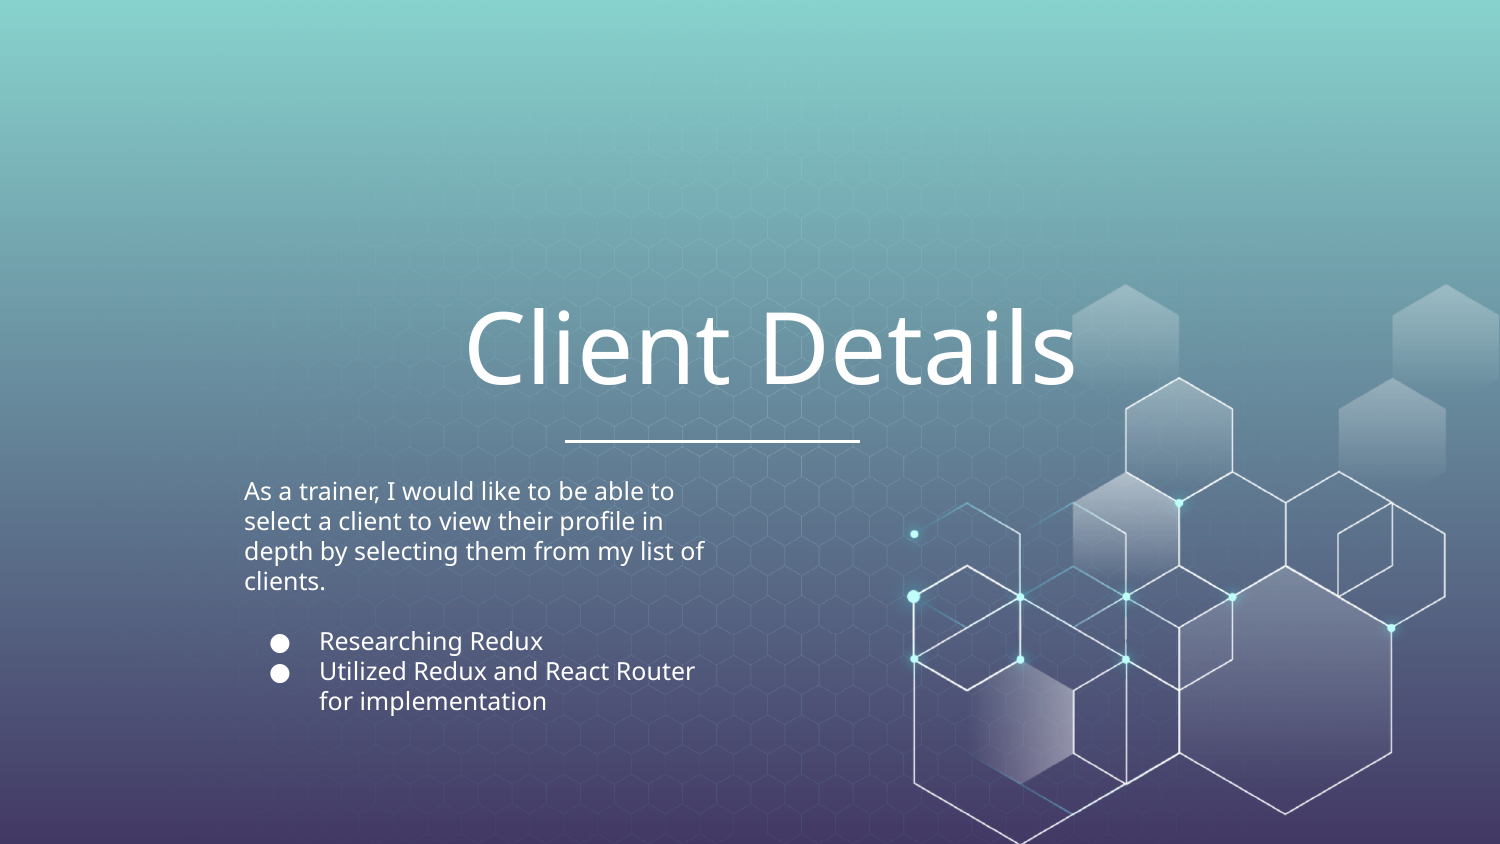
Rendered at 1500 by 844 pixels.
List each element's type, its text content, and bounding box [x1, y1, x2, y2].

subtitle As a trainer, I would like to be able to select a client to view their profile in depth by selecting them from my list of clients. Researching Redux Utilized Redux and React Router for implementation [229, 460, 724, 748]
picture [102, 0, 1498, 844]
title Client Details [445, 310, 1095, 421]
